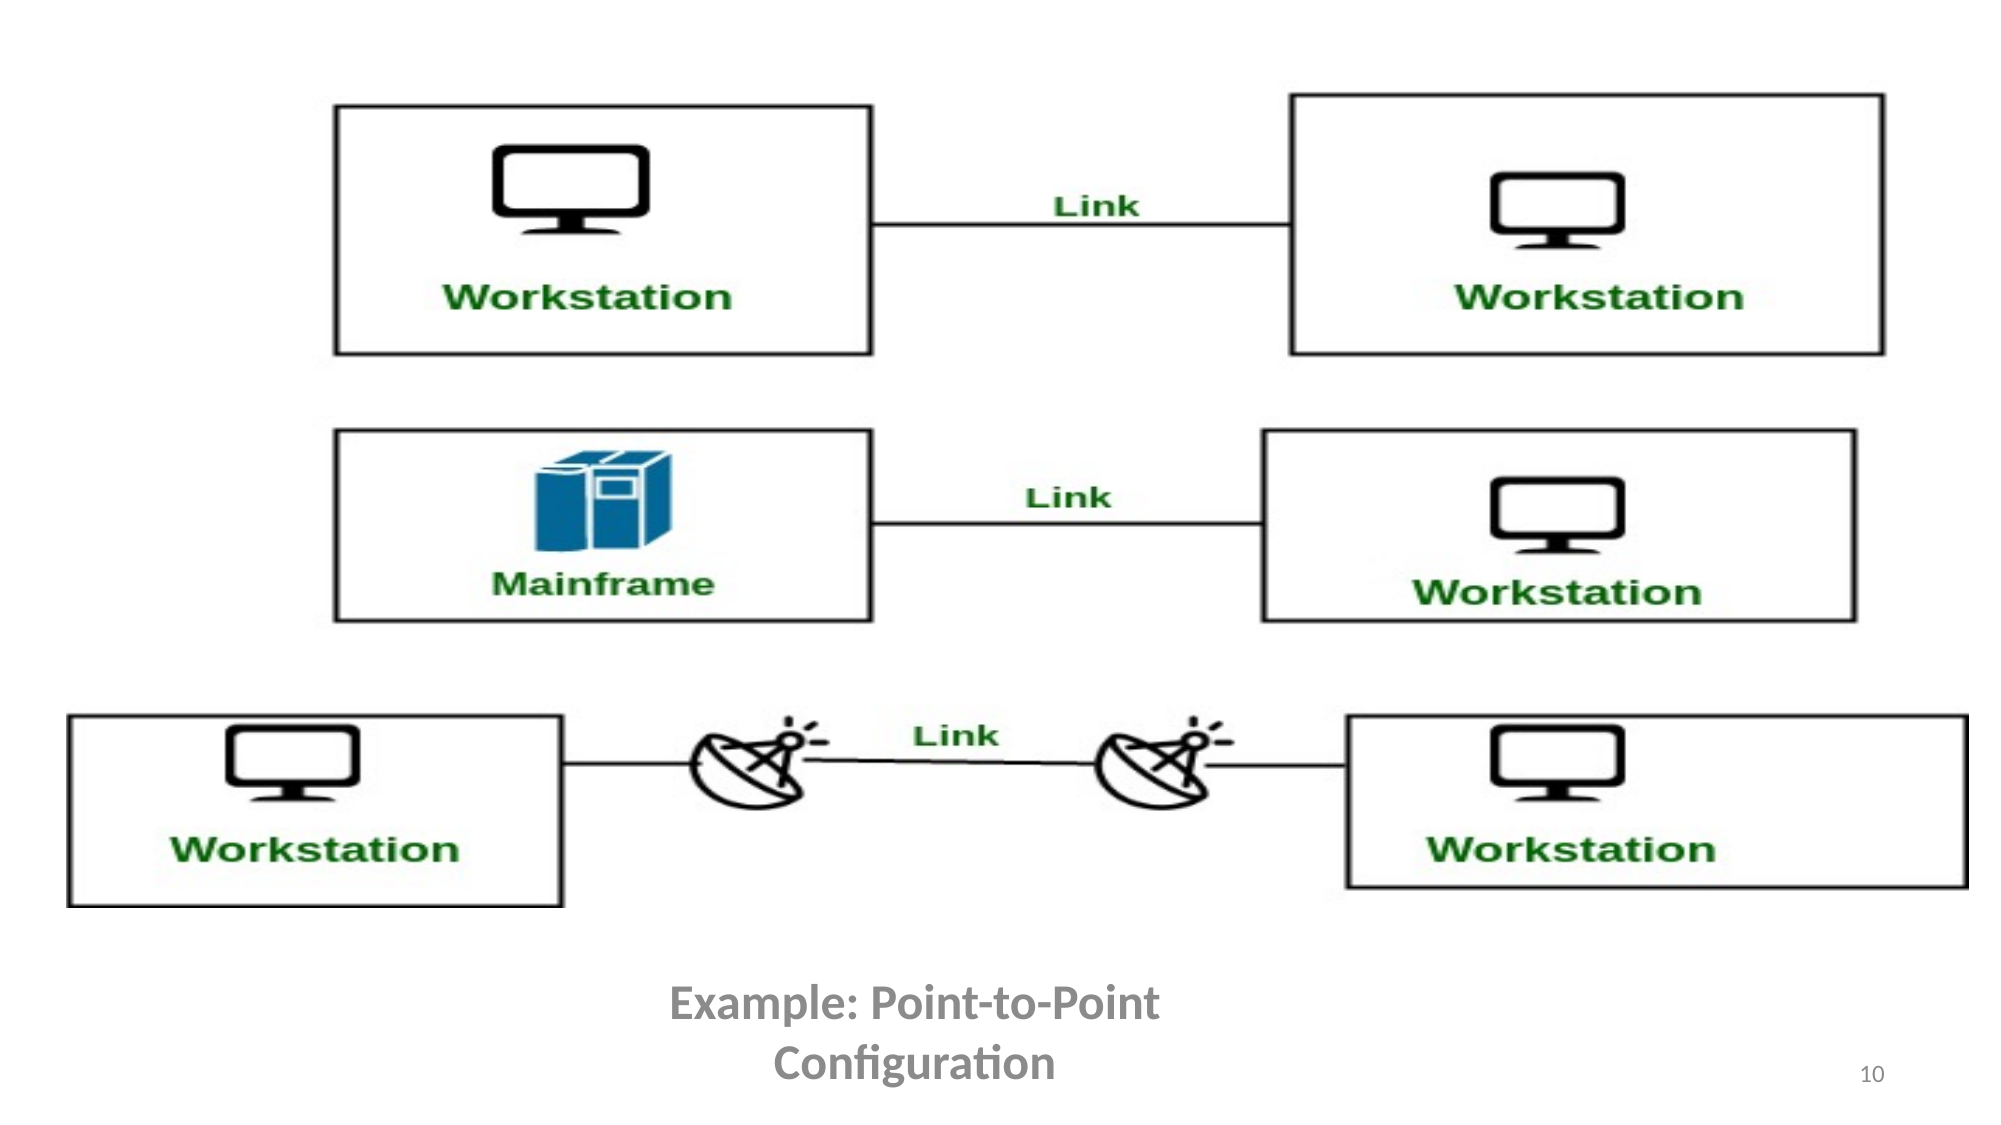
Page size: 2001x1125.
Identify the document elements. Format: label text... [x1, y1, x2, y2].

slide_number 10 [1433, 1042, 1900, 1103]
picture [66, 66, 1969, 908]
footer Example: Point-to-Point Configuration [598, 964, 1232, 1095]
